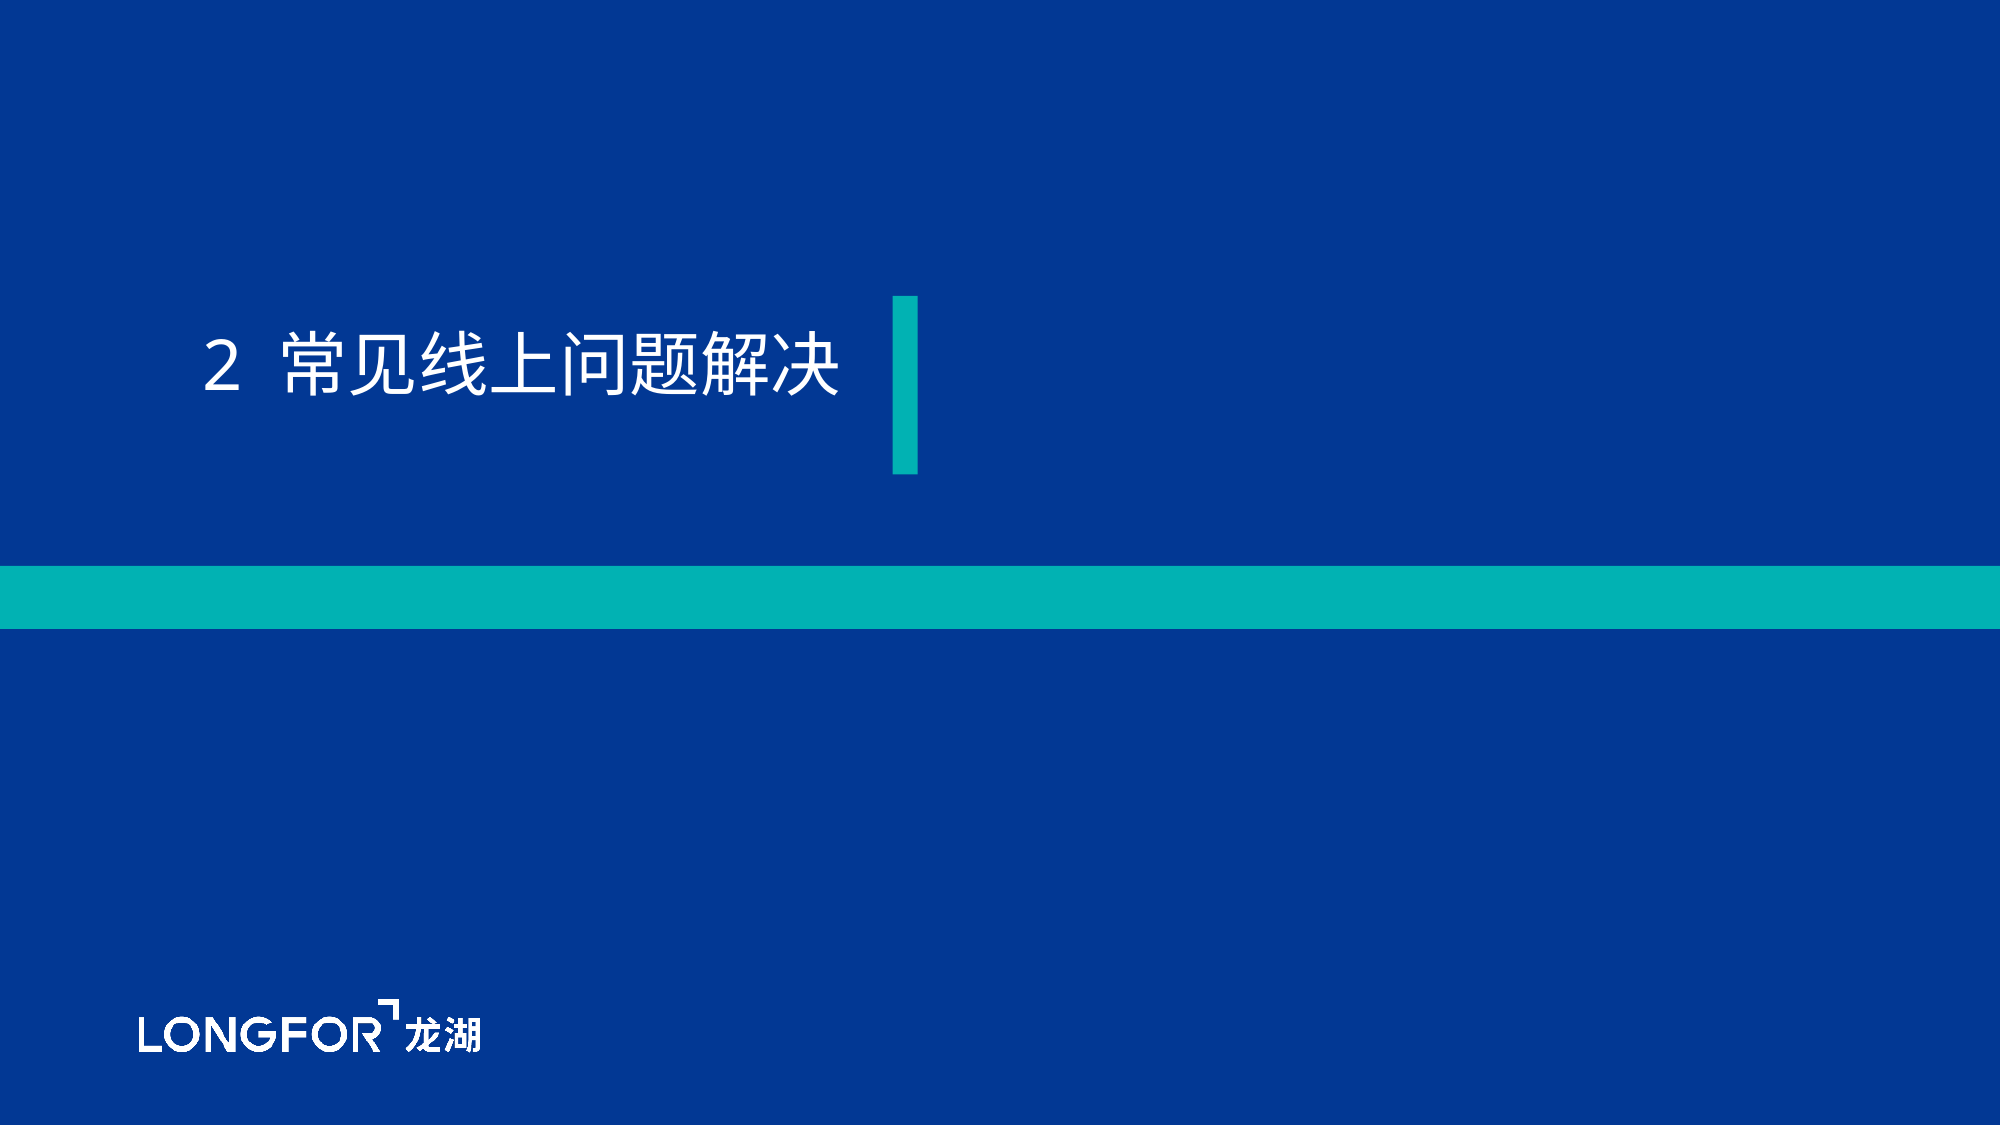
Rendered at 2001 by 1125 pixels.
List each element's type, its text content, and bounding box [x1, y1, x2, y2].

text_box [892, 295, 919, 475]
text_box [0, 565, 2000, 630]
picture [124, 987, 488, 1060]
text_box 2 常见线上问题解决 [143, 312, 857, 412]
